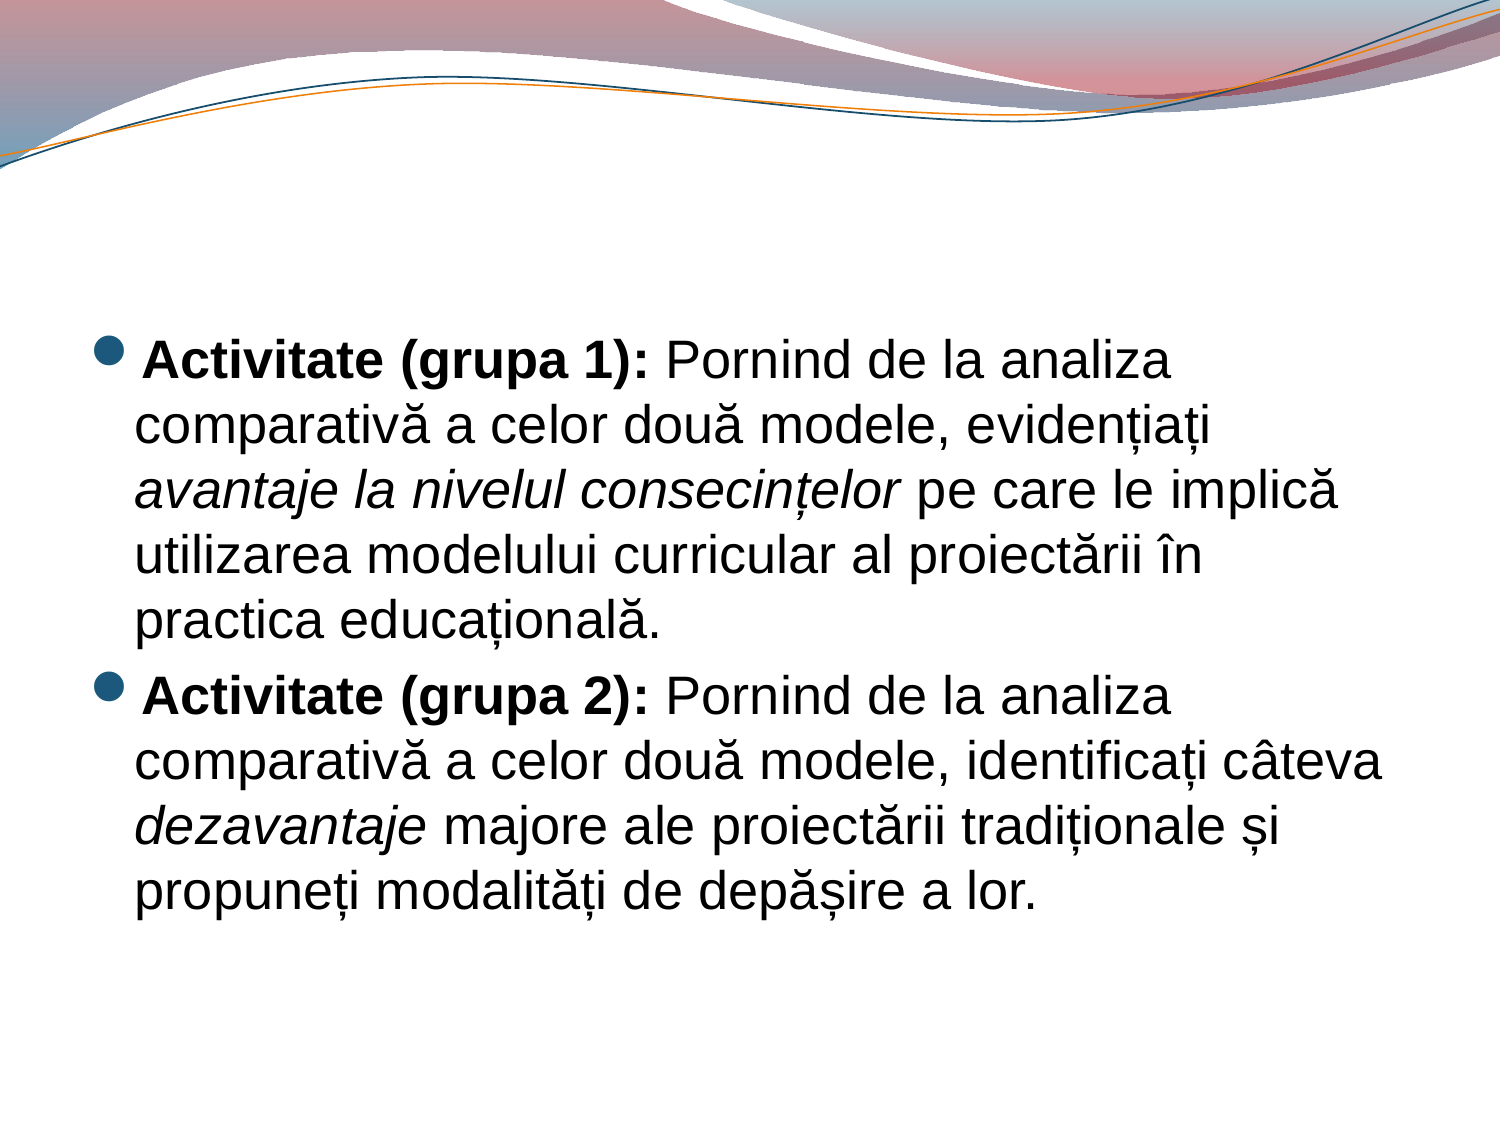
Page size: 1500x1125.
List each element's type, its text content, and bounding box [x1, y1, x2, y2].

list Activitate (grupa 1): Pornind de la analiza comparativă a celor două modele, evidențiați avantaje la nivelul consecințelor pe care le implică utilizarea modelului curricular al proiectării în practica educațională. Activitate (grupa 2): Pornind de la analiza comparativă a celor două modele, identificați câteva dezavantaje majore ale proiectării tradiționale și propuneți modalități de depășire a lor. [75, 317, 1425, 1038]
